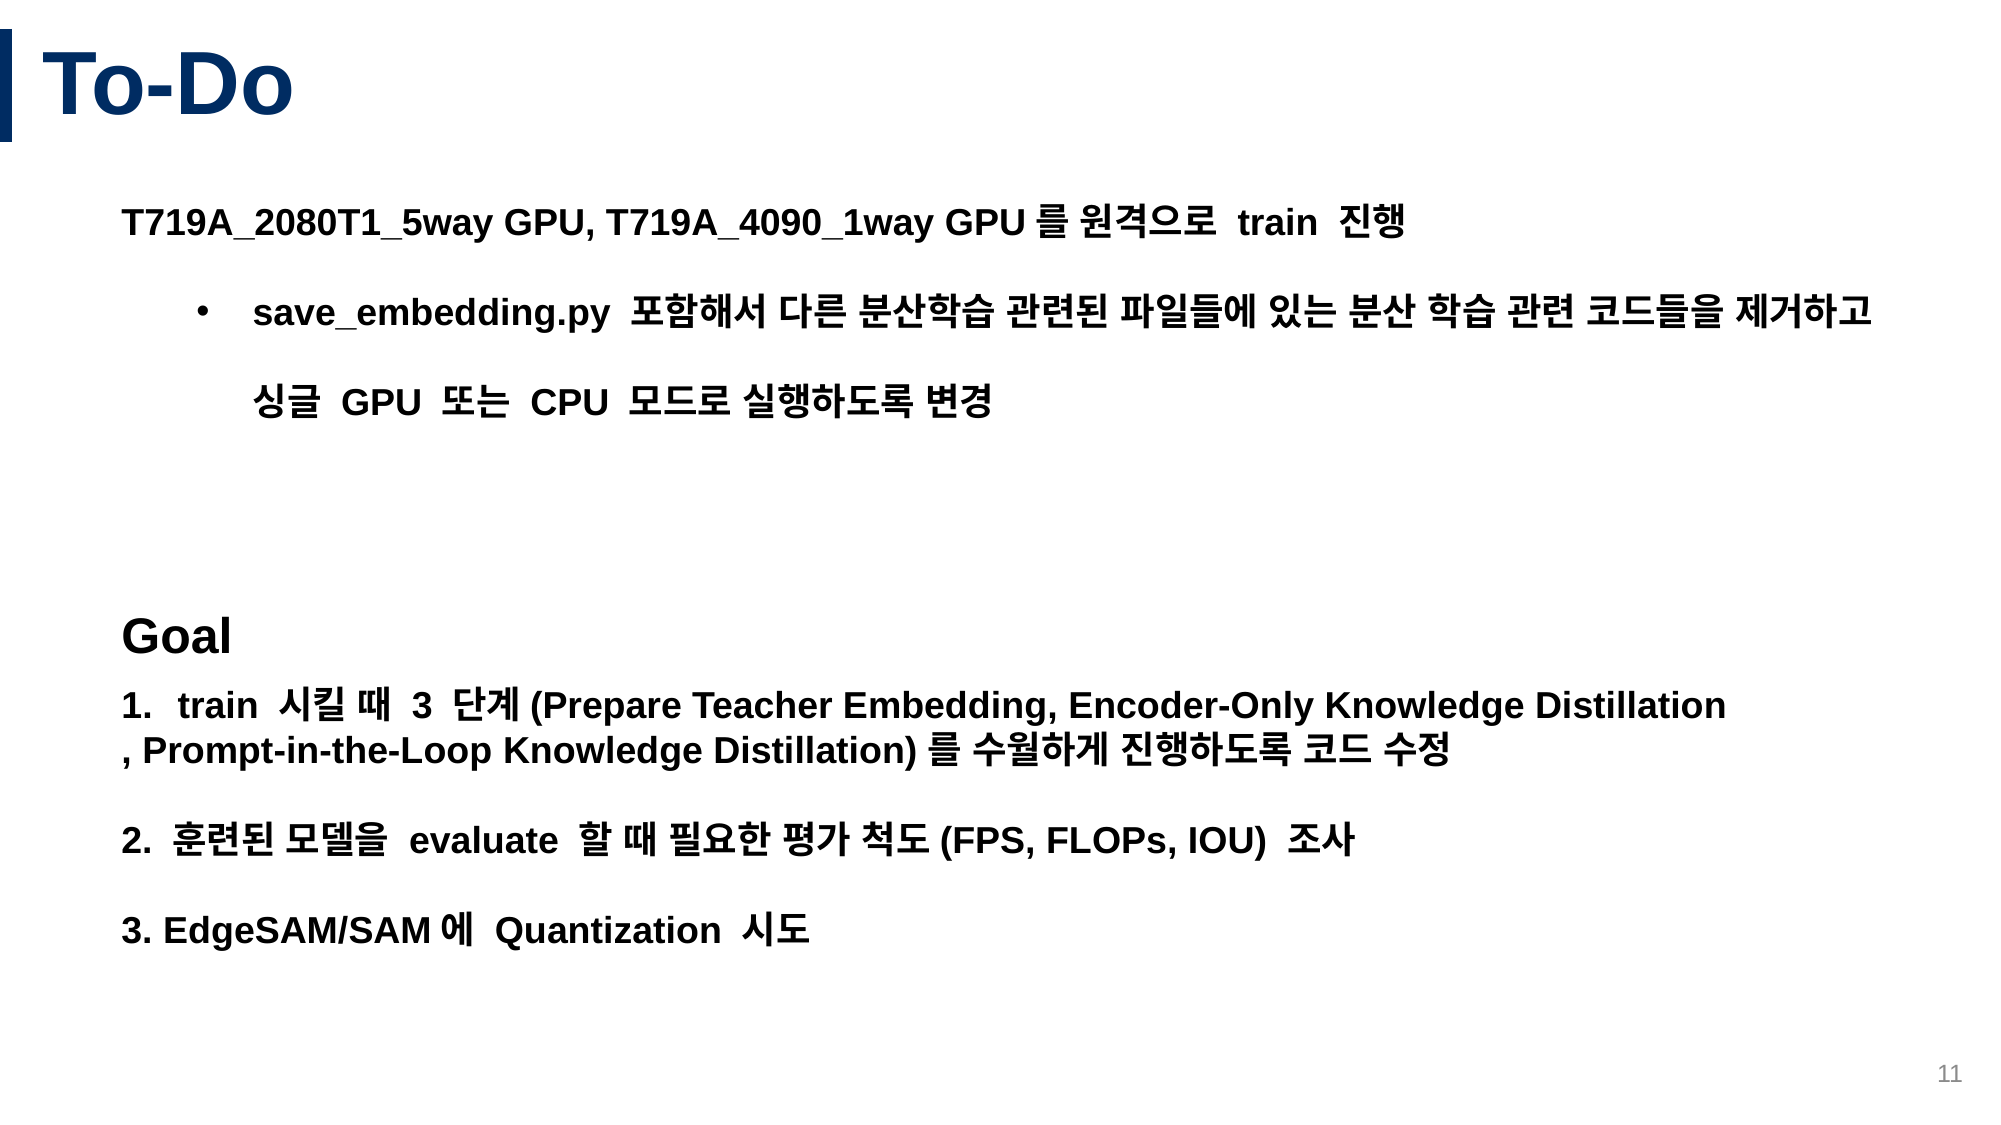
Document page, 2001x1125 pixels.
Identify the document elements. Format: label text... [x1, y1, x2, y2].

text_box train 시킬 때 3 단계(Prepare Teacher Embedding, Encoder-Only Knowledge Distillation , Prompt-in-the-Loop Knowledge Distillation)를 수월하게 진행하도록 코드 수정 2. 훈련된 모델을 evaluate 할 때 필요한 평가 척도(FPS, FLOPs, IOU) 조사 3. EdgeSAM/SAM에 Quantization 시도 [106, 673, 1770, 1003]
text_box T719A_2080T1_5way GPU, T719A_4090_1way GPU를 원격으로 train 진행 save_embedding.py 포함해서 다른 분산학습 관련된 파일들에 있는 분산 학습 관련 코드들을 제거하고 싱글 GPU 또는 CPU 모드로 실행하도록 변경 [106, 190, 1894, 431]
text_box Goal [106, 596, 1007, 671]
slide_number 11 [1527, 1042, 1978, 1103]
title To-Do [27, 28, 2000, 142]
